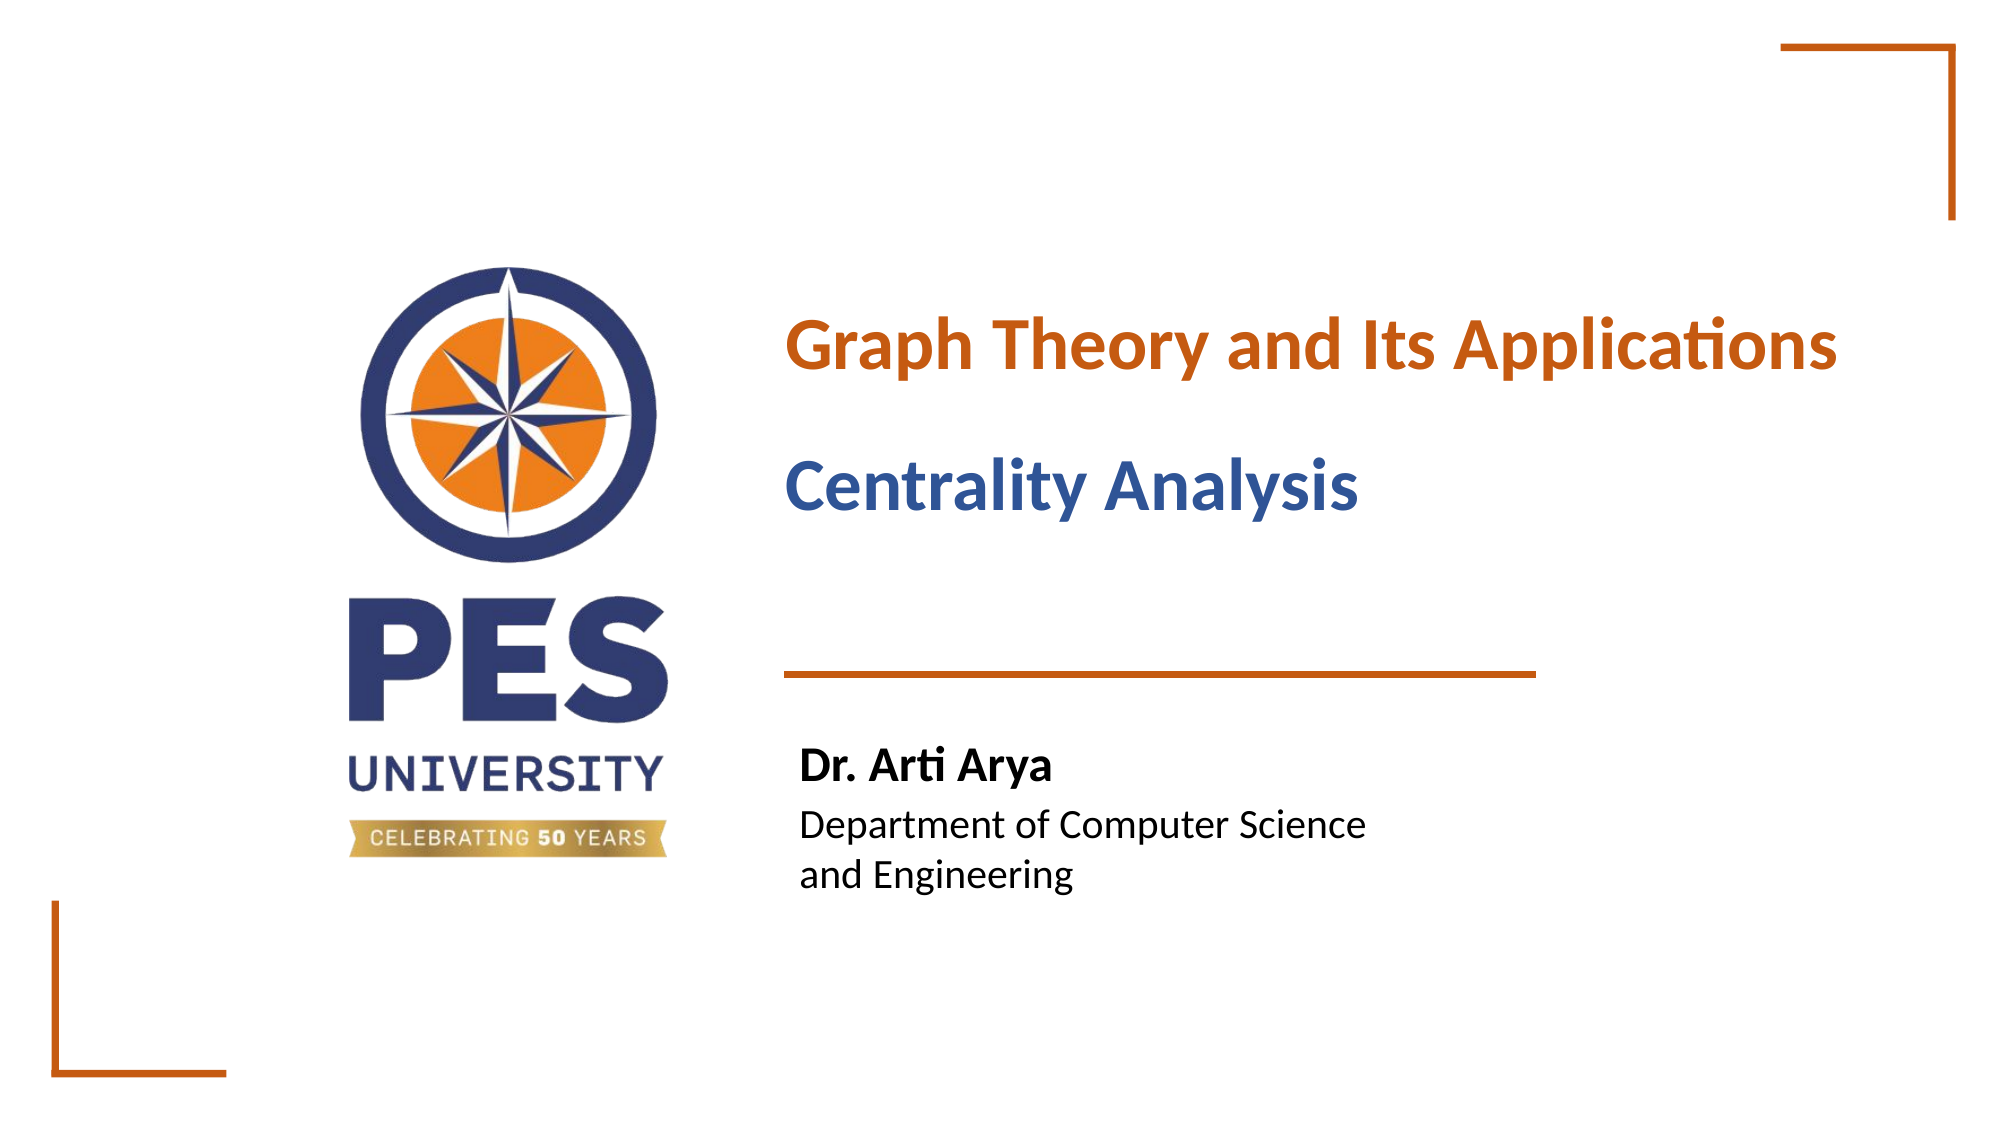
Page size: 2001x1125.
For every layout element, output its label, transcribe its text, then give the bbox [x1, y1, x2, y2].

text_box Centrality Analysis [770, 427, 2000, 533]
picture [349, 267, 669, 858]
text_box Graph Theory and Its Applications [770, 287, 2000, 393]
text_box Department of Computer Science and Engineering [784, 789, 2000, 905]
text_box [51, 900, 227, 1078]
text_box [1780, 43, 1956, 221]
text_box Dr. Arti Arya [784, 724, 2000, 789]
